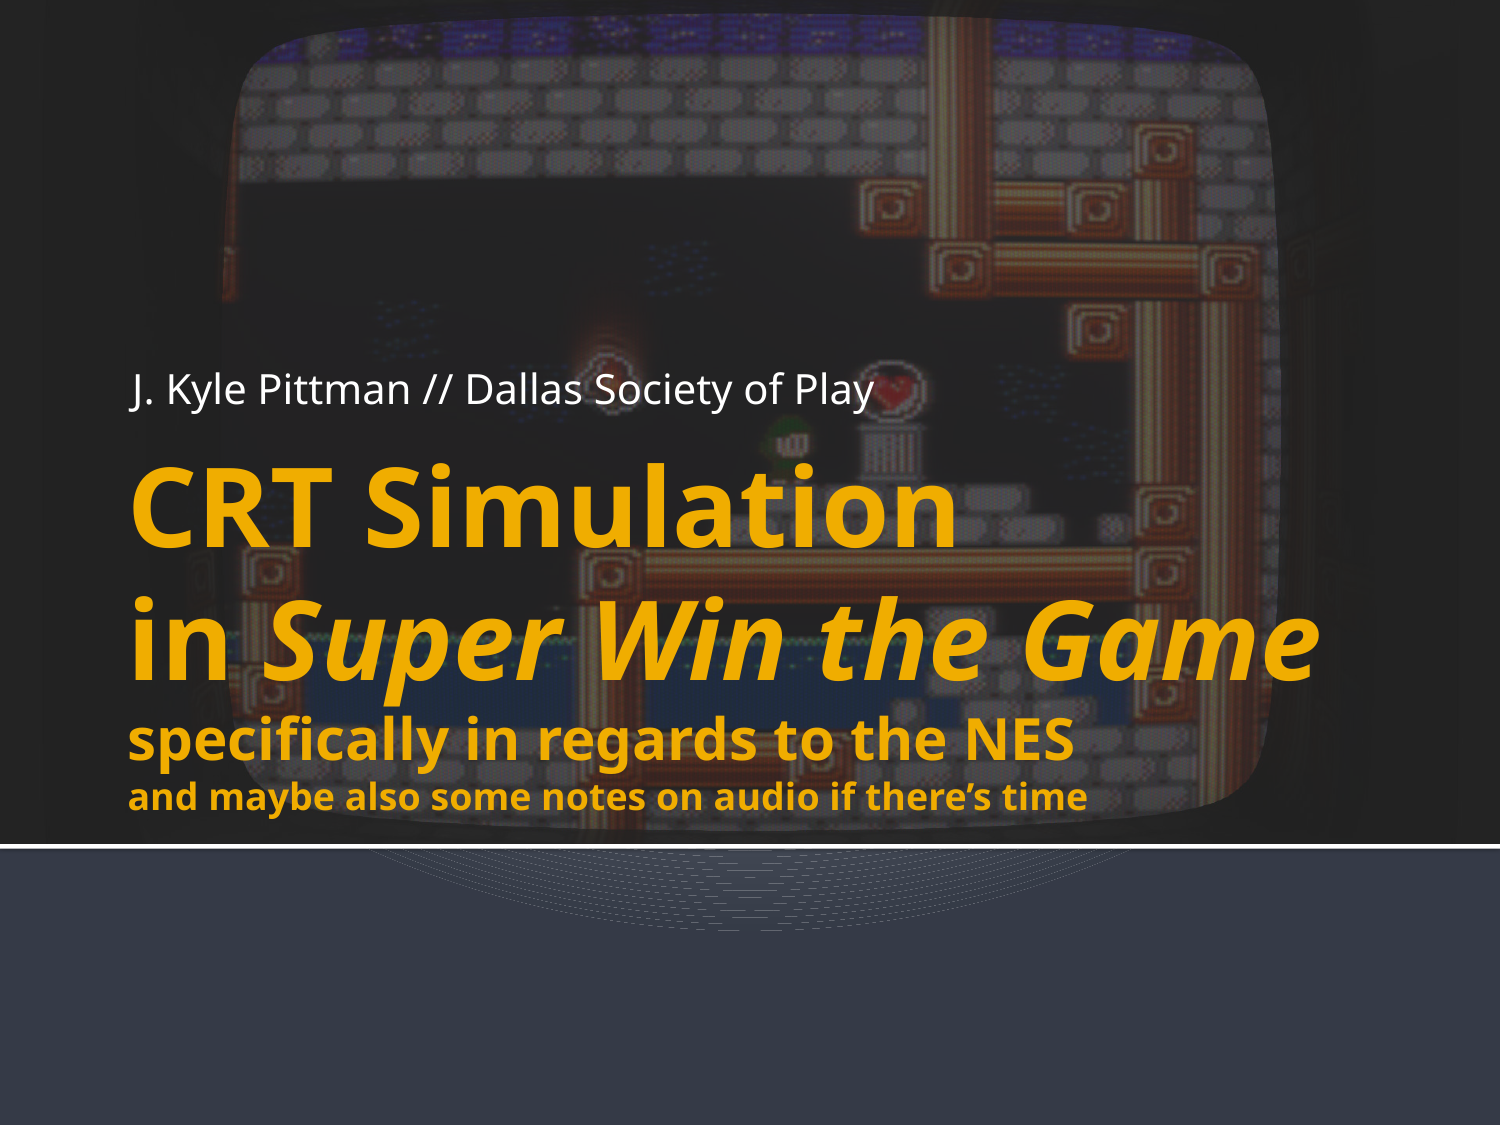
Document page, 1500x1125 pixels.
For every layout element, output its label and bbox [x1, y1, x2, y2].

picture [0, 0, 1500, 844]
